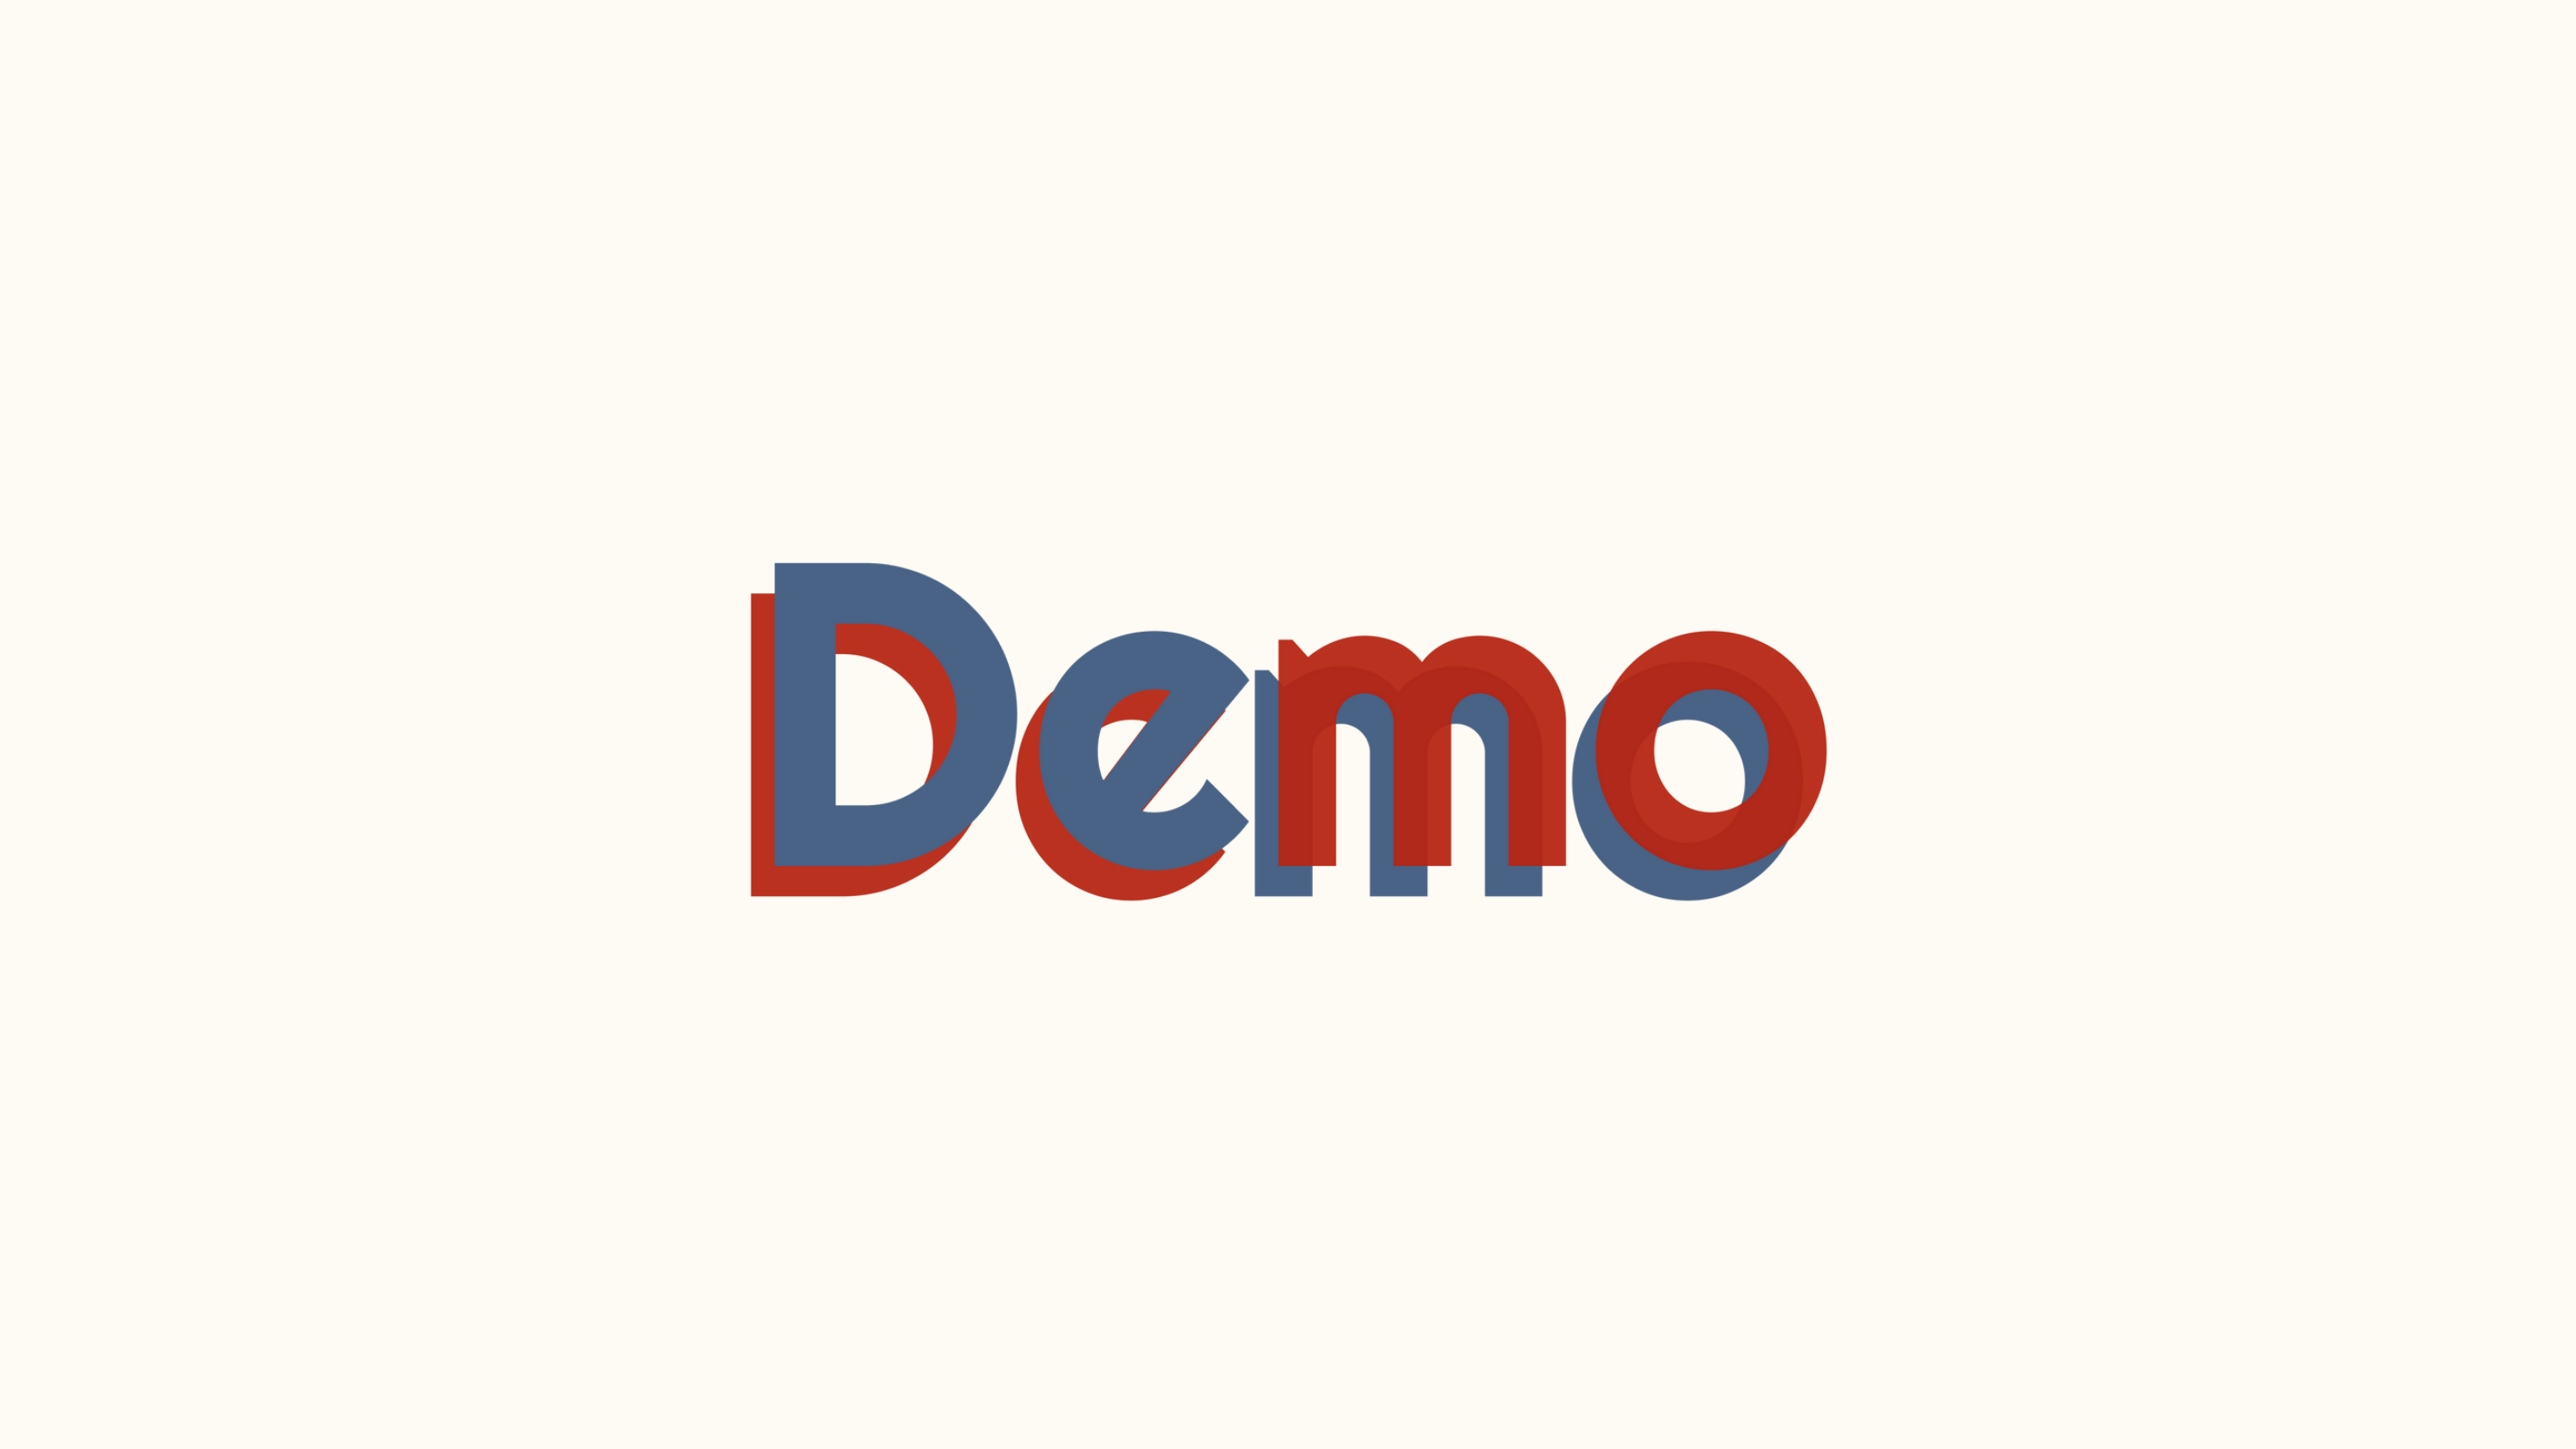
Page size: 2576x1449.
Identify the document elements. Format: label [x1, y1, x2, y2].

text_box [723, 481, 1853, 967]
